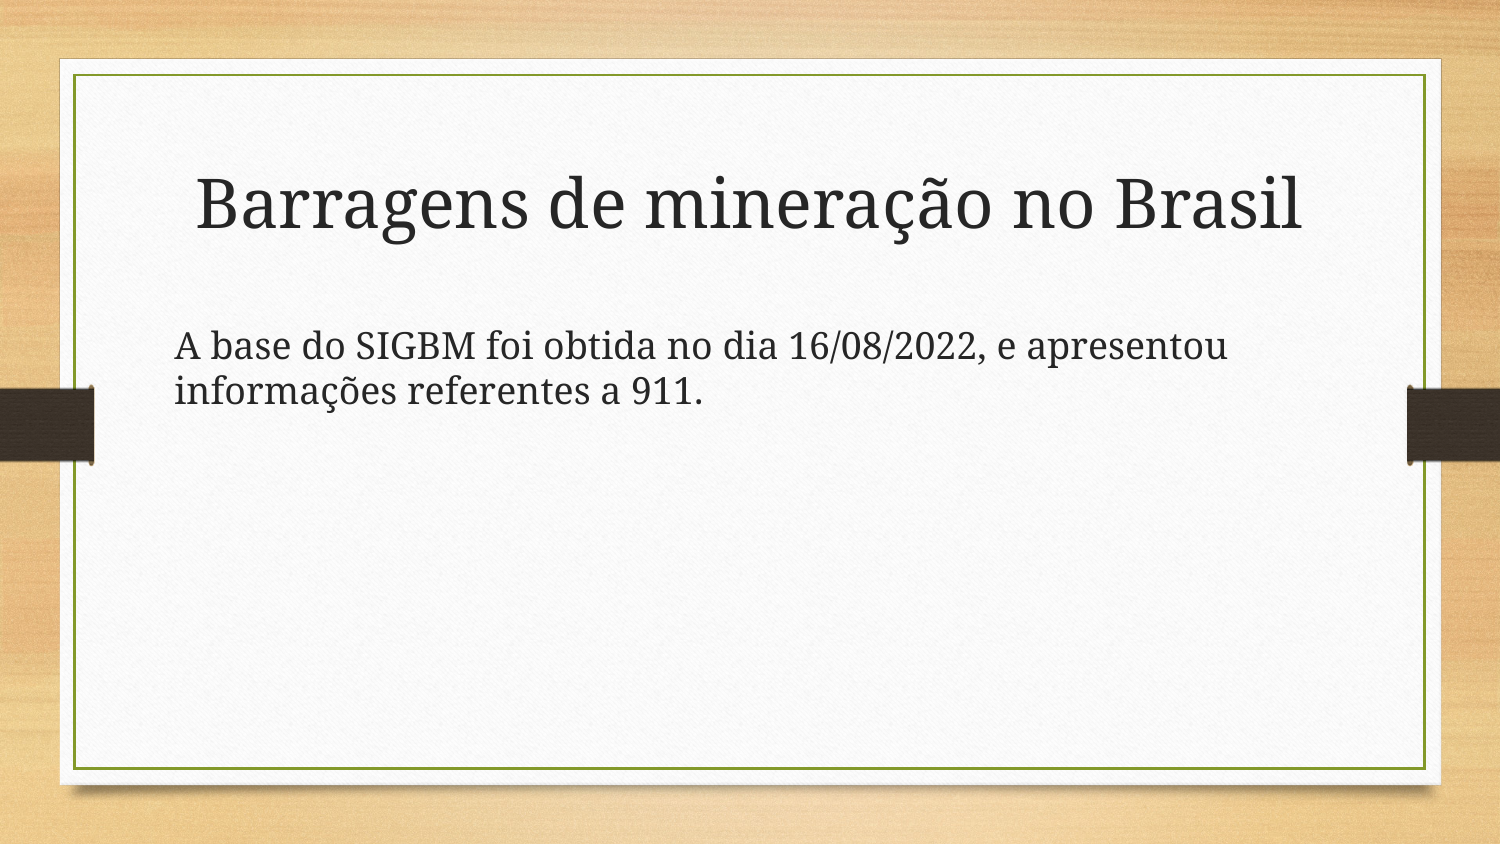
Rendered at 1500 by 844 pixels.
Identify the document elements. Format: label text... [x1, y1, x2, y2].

list A base do SIGBM foi obtida no dia 16/08/2022, e apresentou informações referentes a 911. [159, 314, 1341, 723]
picture [0, 0, 1500, 844]
title Barragens de mineração no Brasil [159, 120, 1341, 282]
